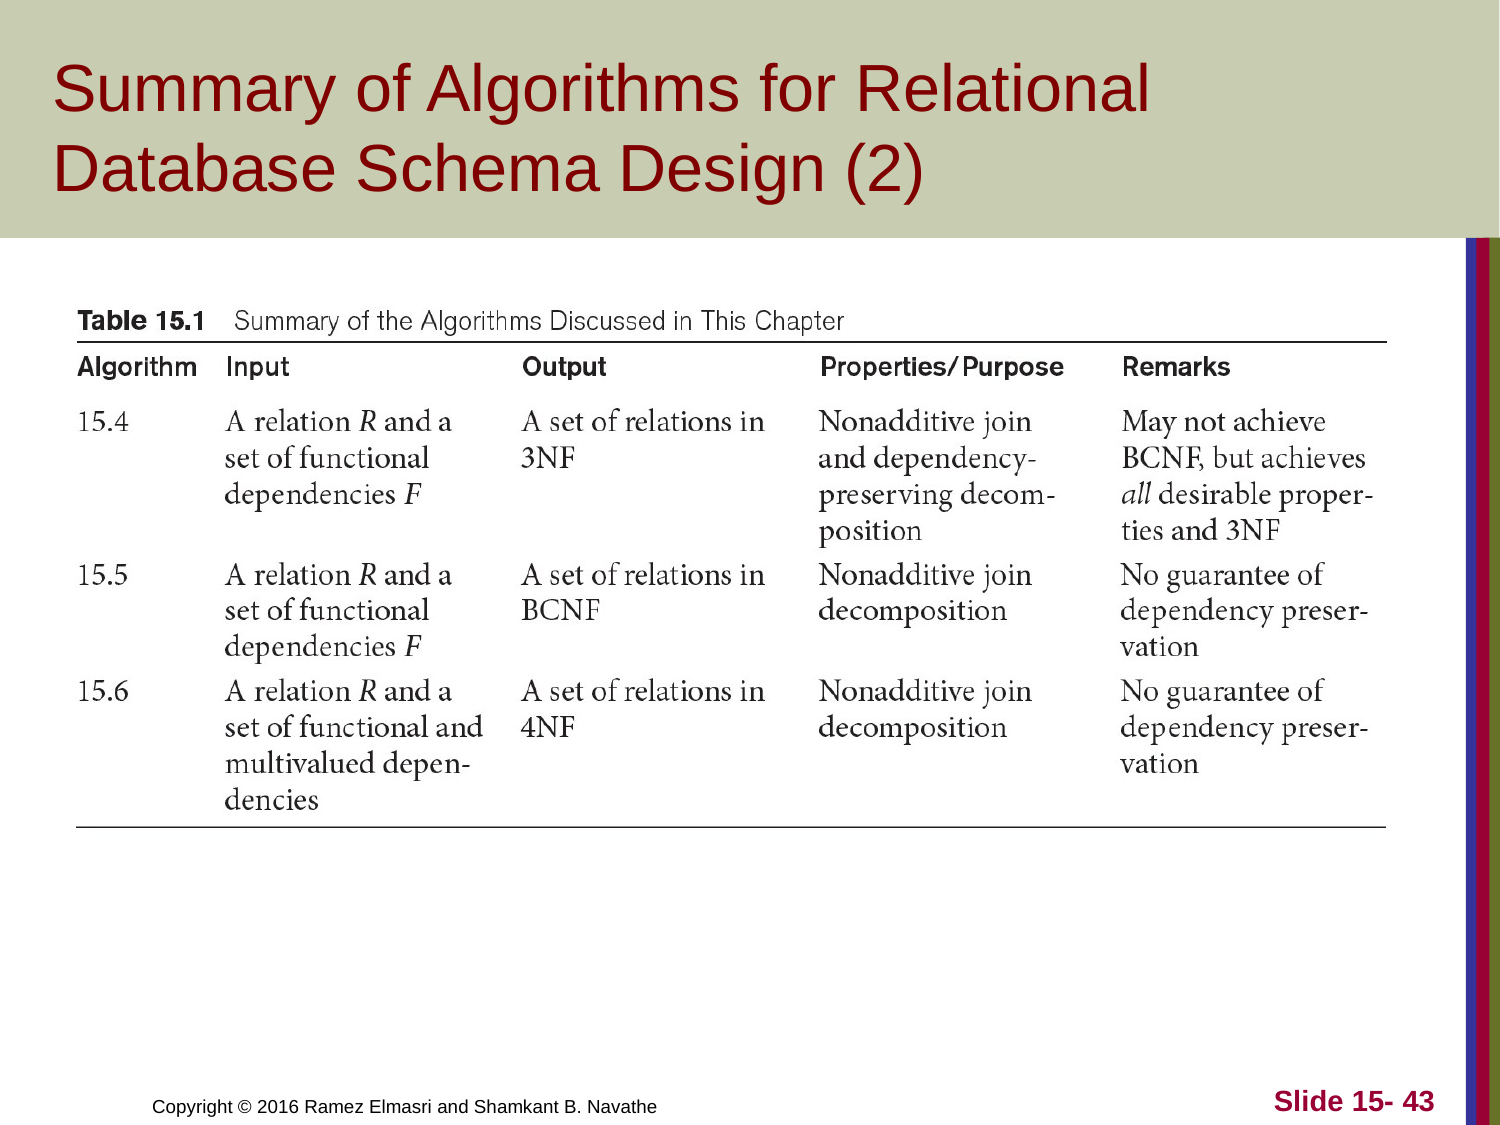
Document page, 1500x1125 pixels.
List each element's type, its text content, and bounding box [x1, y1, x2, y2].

slide_number Slide 15- 43 [1137, 1050, 1450, 1125]
title Summary of Algorithms for Relational Database Schema Design (2) [37, 49, 1317, 213]
picture [62, 299, 1400, 850]
